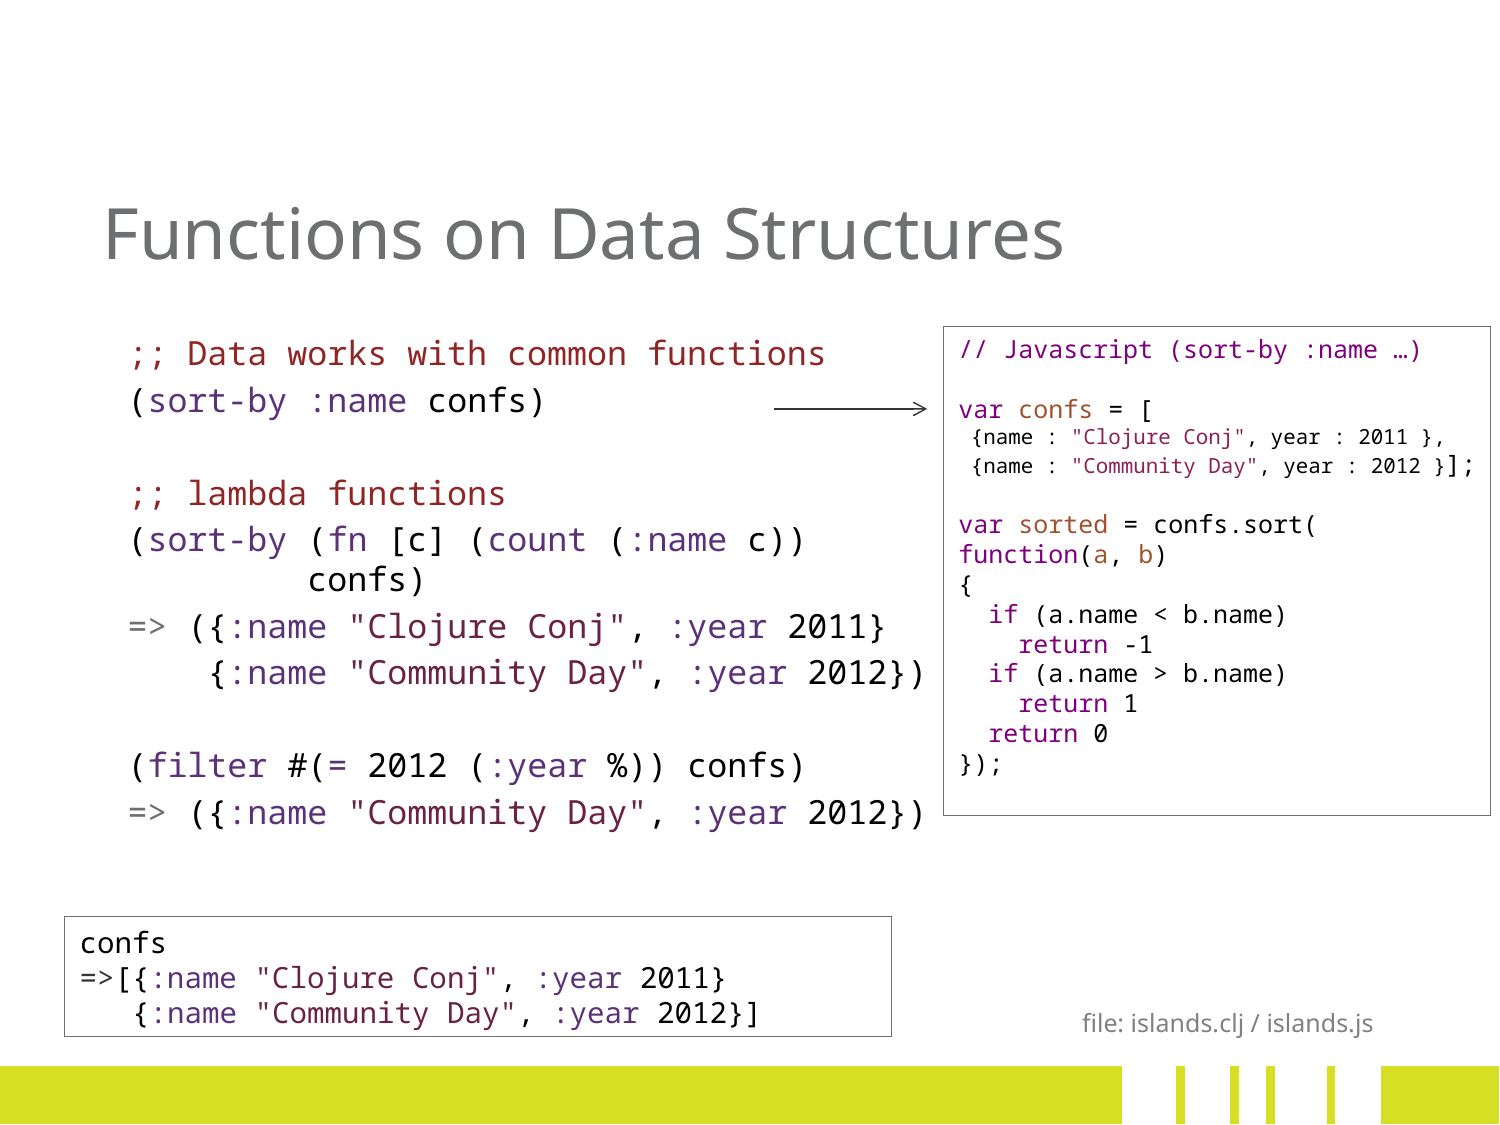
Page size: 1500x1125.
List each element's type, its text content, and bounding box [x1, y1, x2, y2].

text_box // Javascript (sort-by :name …) var confs = [ {name : "Clojure Conj", year : 2011 }, {name : "Community Day", year : 2012 }]; var sorted = confs.sort( function(a, b) { if (a.name < b.name) return -1 if (a.name > b.name) return 1 return 0 }); [943, 326, 1491, 816]
text_box file: islands.clj / islands.js [187, 999, 1389, 1045]
list ;; Data works with common functions (sort-by :name confs) ;; lambda functions (sort-by (fn [c] (count (:name c)) confs) => ({:name "Clojure Conj", :year 2011} {:name "Community Day", :year 2012}) (filter #(= 2012 (:year %)) confs) => ({:name "Community Day", :year 2012}) [112, 324, 1376, 999]
title Functions on Data Structures [87, 174, 1138, 288]
text_box confs =>[{:name "Clojure Conj", :year 2011} {:name "Community Day", :year 2012}] [64, 916, 892, 1037]
